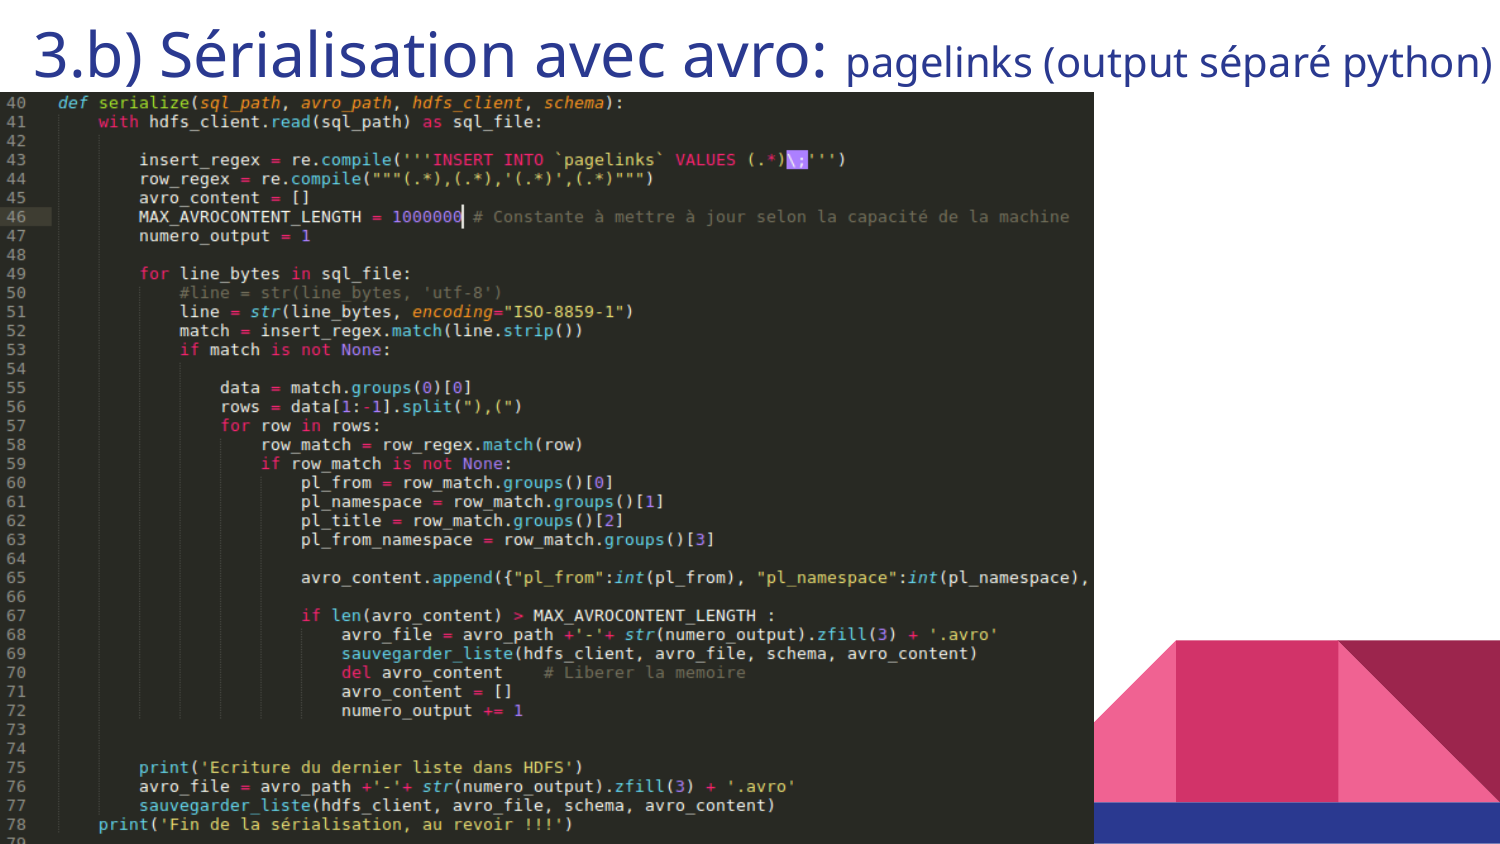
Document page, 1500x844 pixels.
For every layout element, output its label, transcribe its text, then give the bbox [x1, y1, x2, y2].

title 3.b) Sérialisation avec avro: pagelinks (output séparé python) ~37h [18, 0, 1500, 93]
picture [0, 92, 1094, 844]
